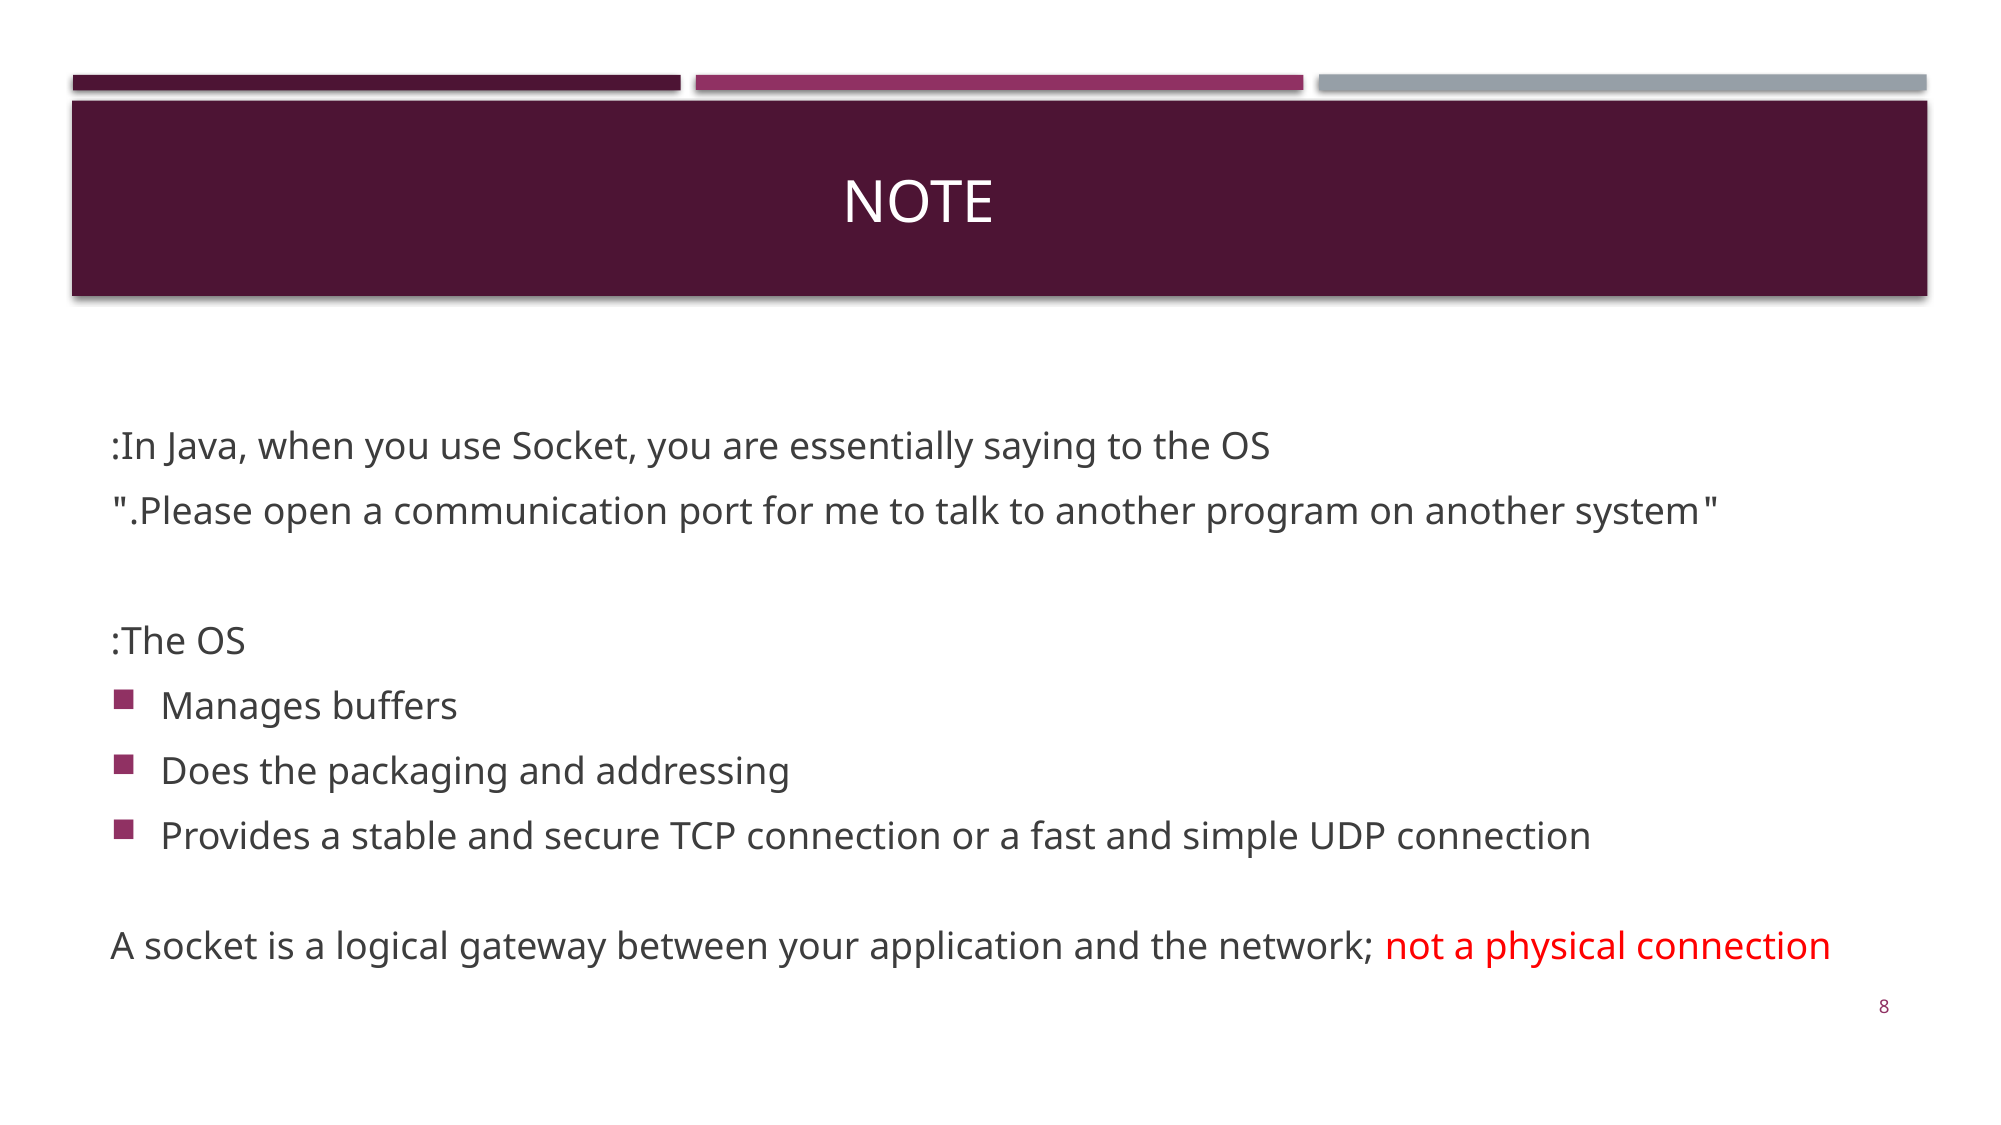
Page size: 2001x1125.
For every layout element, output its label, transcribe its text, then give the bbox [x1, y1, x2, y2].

list In Java, when you use Socket, you are essentially saying to the OS: "Please open a communication port for me to talk to another program on another system." The OS: Manages buffers Does the packaging and addressing Provides a stable and secure TCP connection or a fast and simple UDP connection A socket is a logical gateway between your application and the network; not a physical connection [95, 322, 1905, 1067]
title note [827, 74, 2000, 242]
